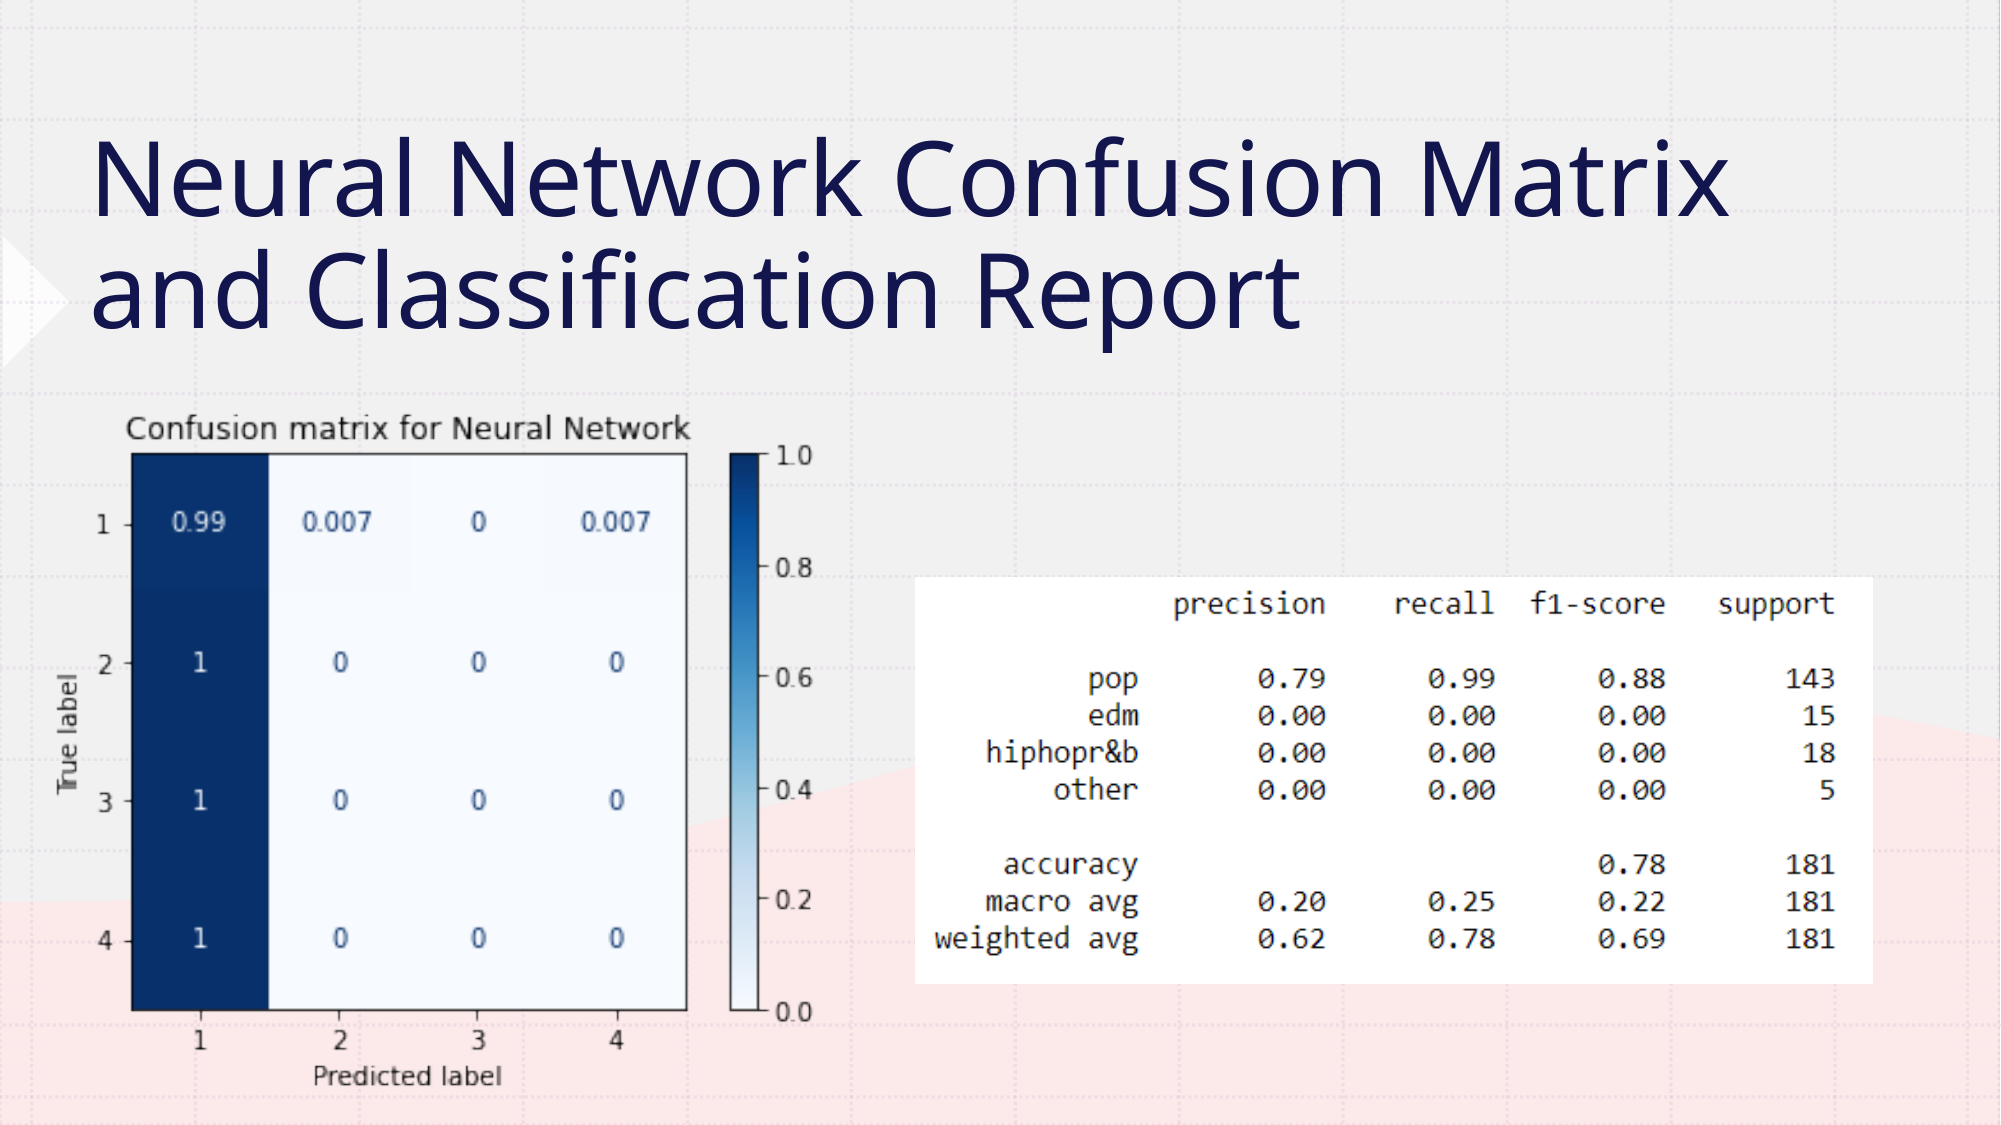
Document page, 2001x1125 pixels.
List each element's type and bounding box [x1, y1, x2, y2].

picture [42, 397, 832, 1107]
list [915, 577, 1873, 984]
text_box [0, 0, 2000, 1125]
